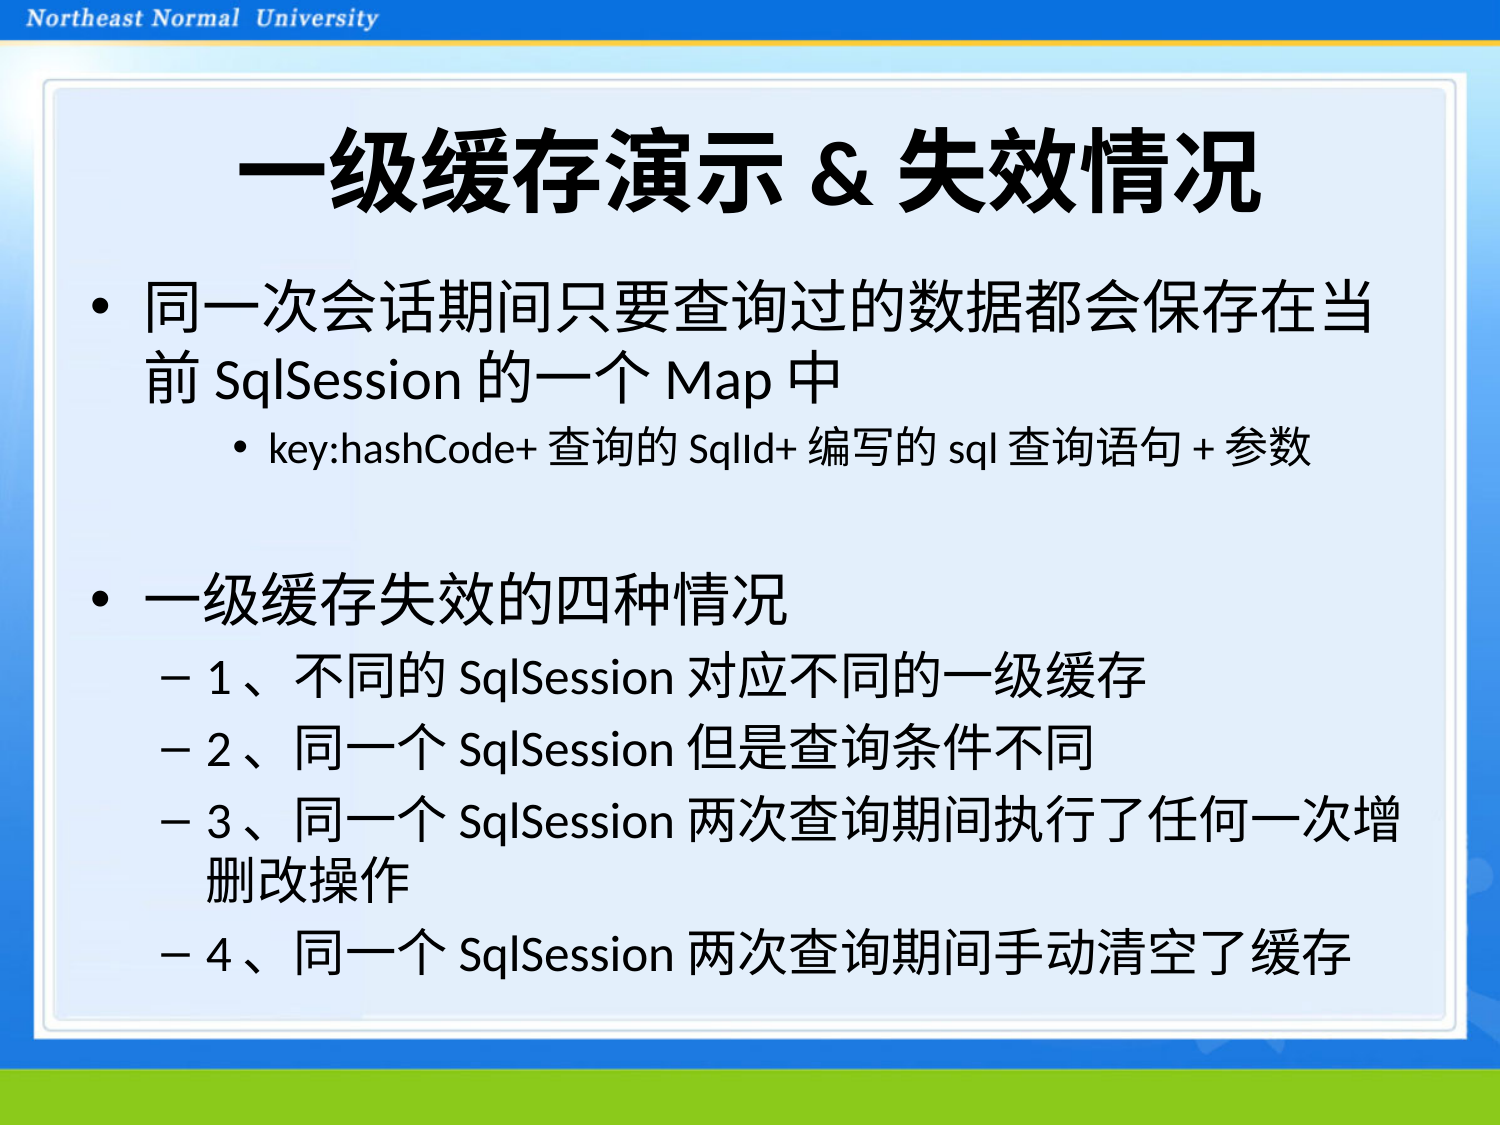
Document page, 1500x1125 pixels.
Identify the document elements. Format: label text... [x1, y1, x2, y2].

picture [0, 0, 1500, 1125]
list 同一次会话期间只要查询过的数据都会保存在当前SqlSession的一个Map中 key:hashCode+查询的SqlId+编写的sql查询语句+参数 一级缓存失效的四种情况 1、不同的SqlSession对应不同的一级缓存 2、同一个SqlSession但是查询条件不同 3、同一个SqlSession两次查询期间执行了任何一次增删改操作 4、同一个SqlSession两次查询期间手动清空了缓存 [75, 262, 1425, 1005]
title 一级缓存演示&失效情况 [75, 75, 1425, 262]
